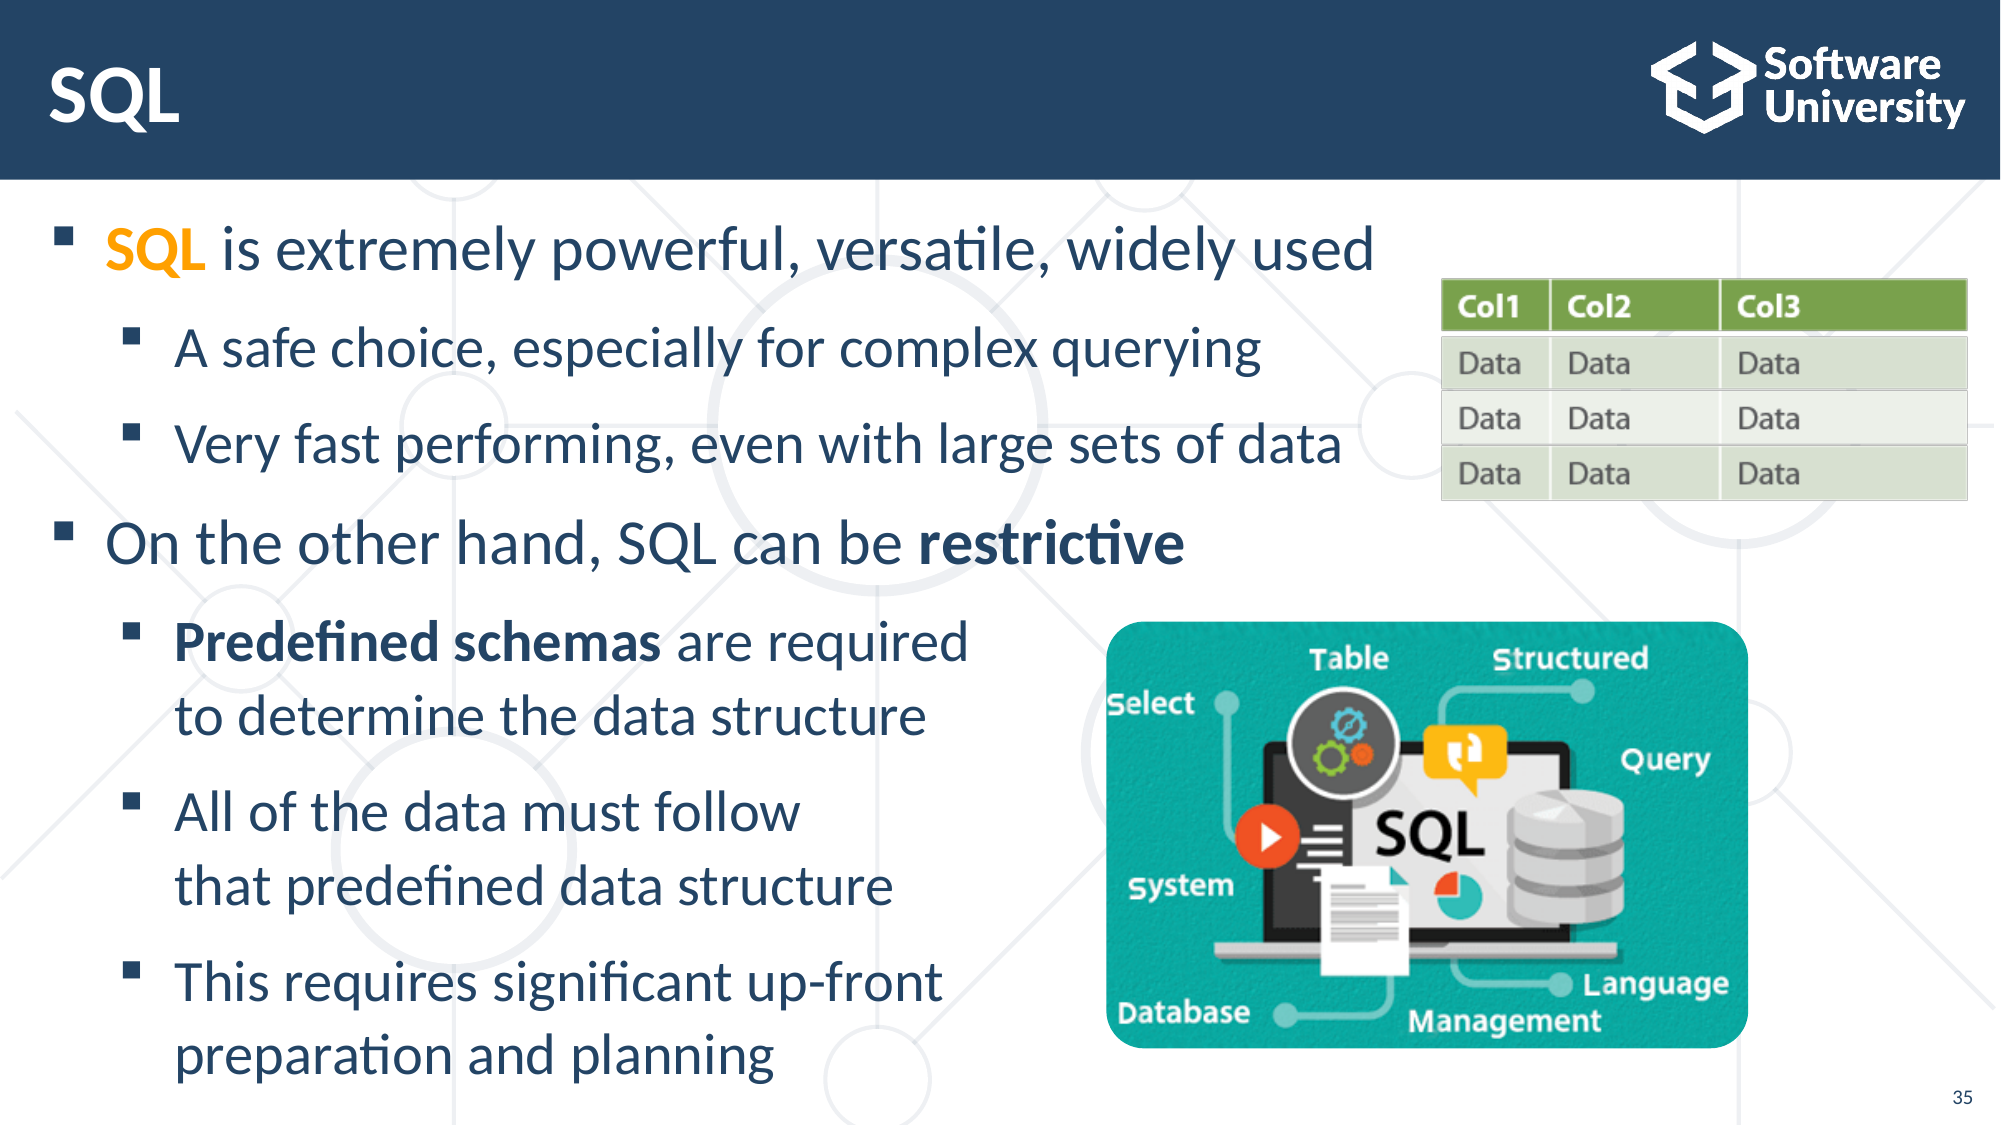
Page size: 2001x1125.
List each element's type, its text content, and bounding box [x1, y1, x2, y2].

title SQL [31, 16, 1625, 162]
list SQL is extremely powerful, versatile, widely used A safe choice, especially for complex querying Very fast performing, even with large sets of data On the other hand, SQL can be restrictive Predefined schemas are required to determine the data structure All of the data must follow that predefined data structure This requires significant up-front preparation and planning [31, 196, 1980, 1093]
slide_number 35 [1928, 1067, 1989, 1117]
picture [1651, 41, 1966, 134]
picture [1106, 621, 1749, 1049]
picture [1436, 266, 1969, 504]
